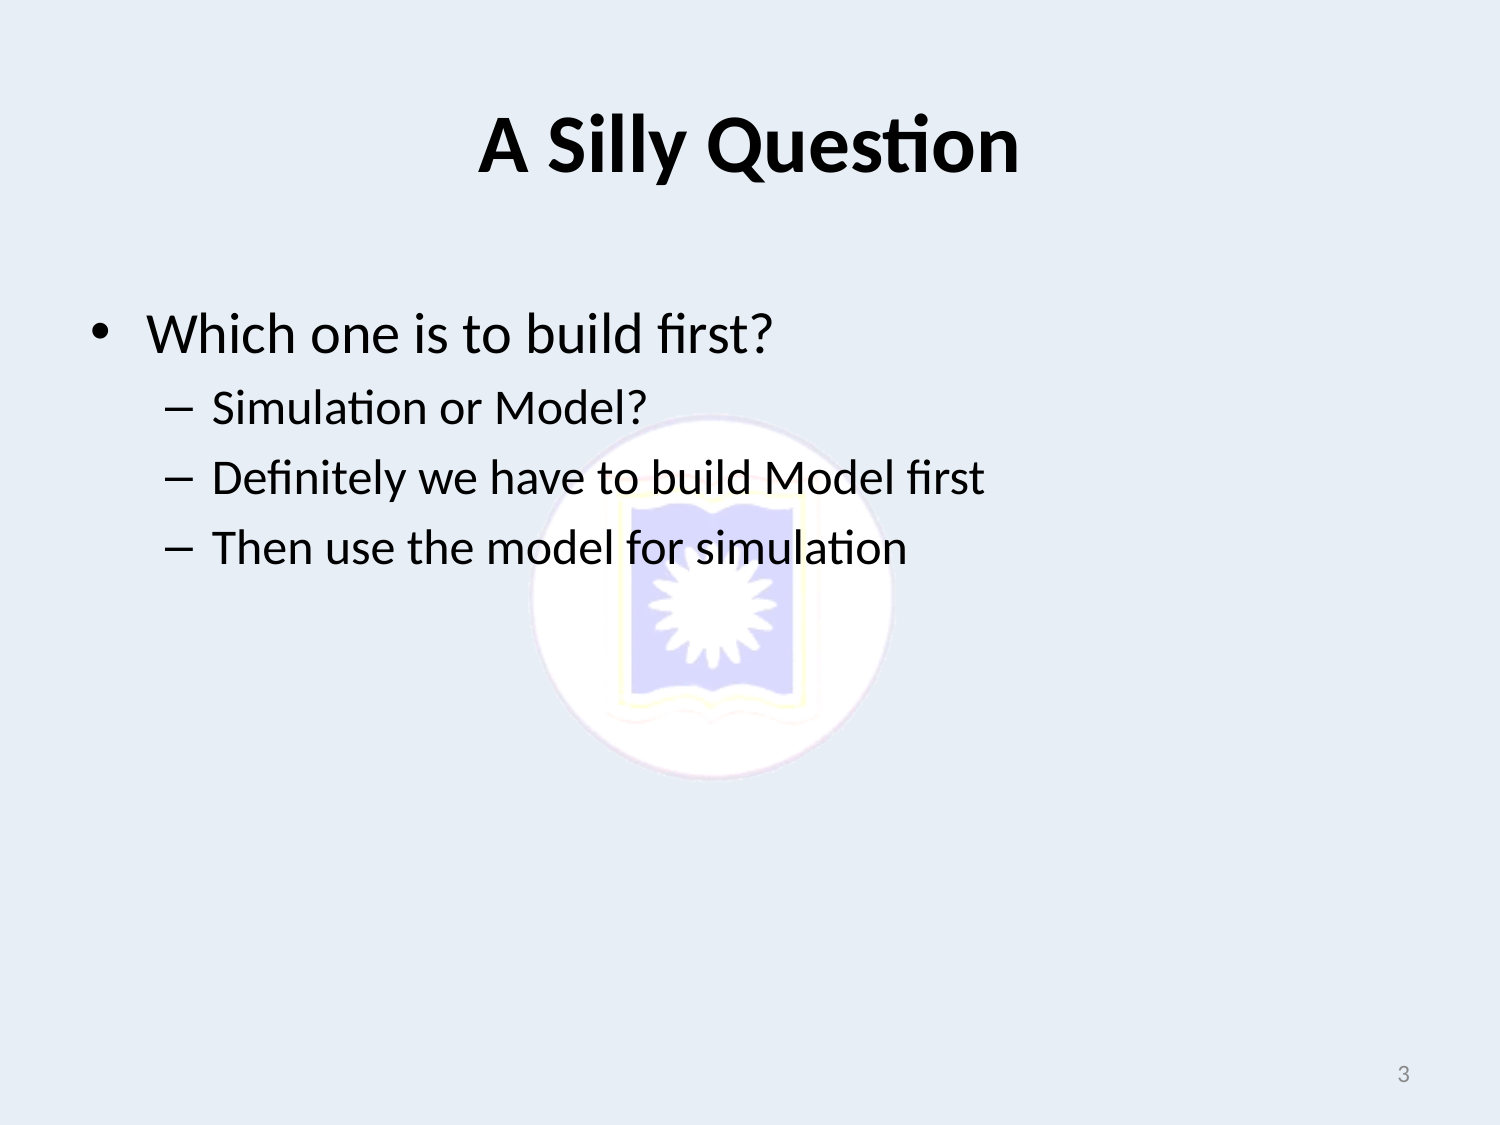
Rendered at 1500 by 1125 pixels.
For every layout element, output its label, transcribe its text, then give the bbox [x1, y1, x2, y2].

title A Silly Question [75, 45, 1425, 233]
slide_number 3 [1074, 1042, 1425, 1103]
list Which one is to build first? Simulation or Model? Definitely we have to build Model first Then use the model for simulation [75, 287, 1425, 1005]
